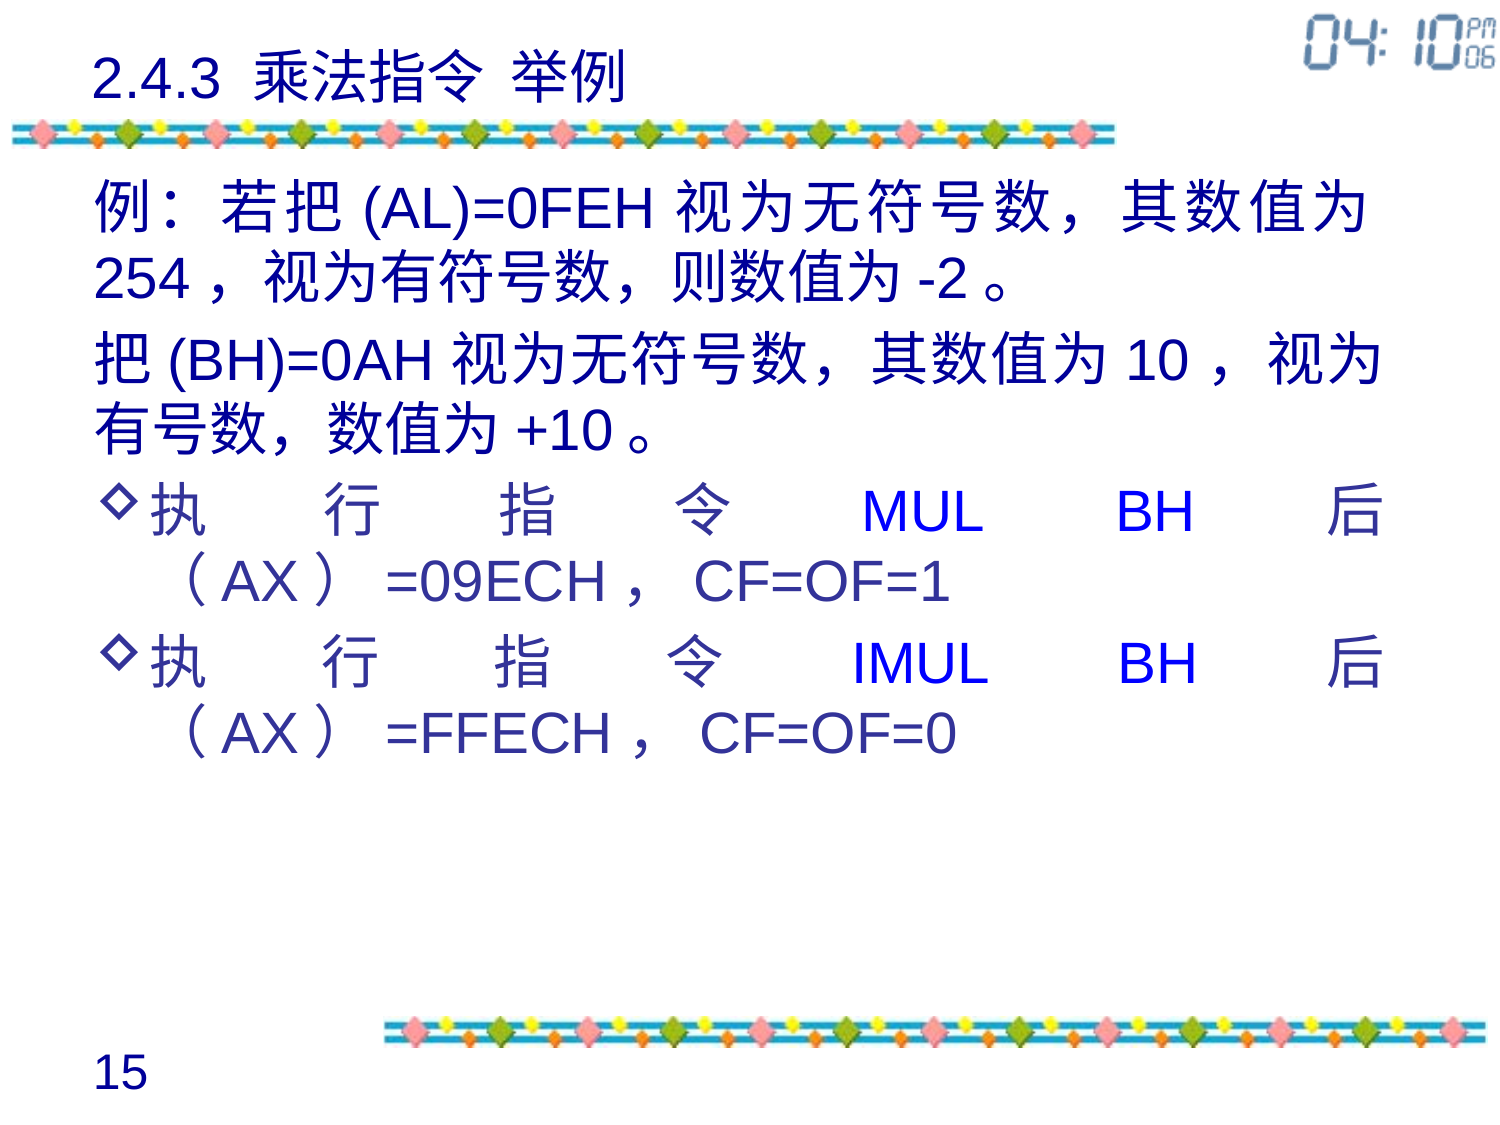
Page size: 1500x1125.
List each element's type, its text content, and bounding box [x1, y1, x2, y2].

picture [383, 1016, 1488, 1048]
list 例：若把(AL)=0FEH视为无符号数，其数值为254，视为有符号数，则数值为-2。 把(BH)=0AH视为无符号数，其数值为10，视为有号数，数值为+10。 执行指令MUL BH后（AX）=09ECH，CF=OF=1 执行指令IMUL BH后（AX）=FFECH，CF=OF=0 [78, 162, 1400, 1013]
title 2.4.3 乘法指令 举例 [76, 31, 1282, 120]
picture [11, 119, 1117, 149]
picture [1299, 0, 1500, 88]
